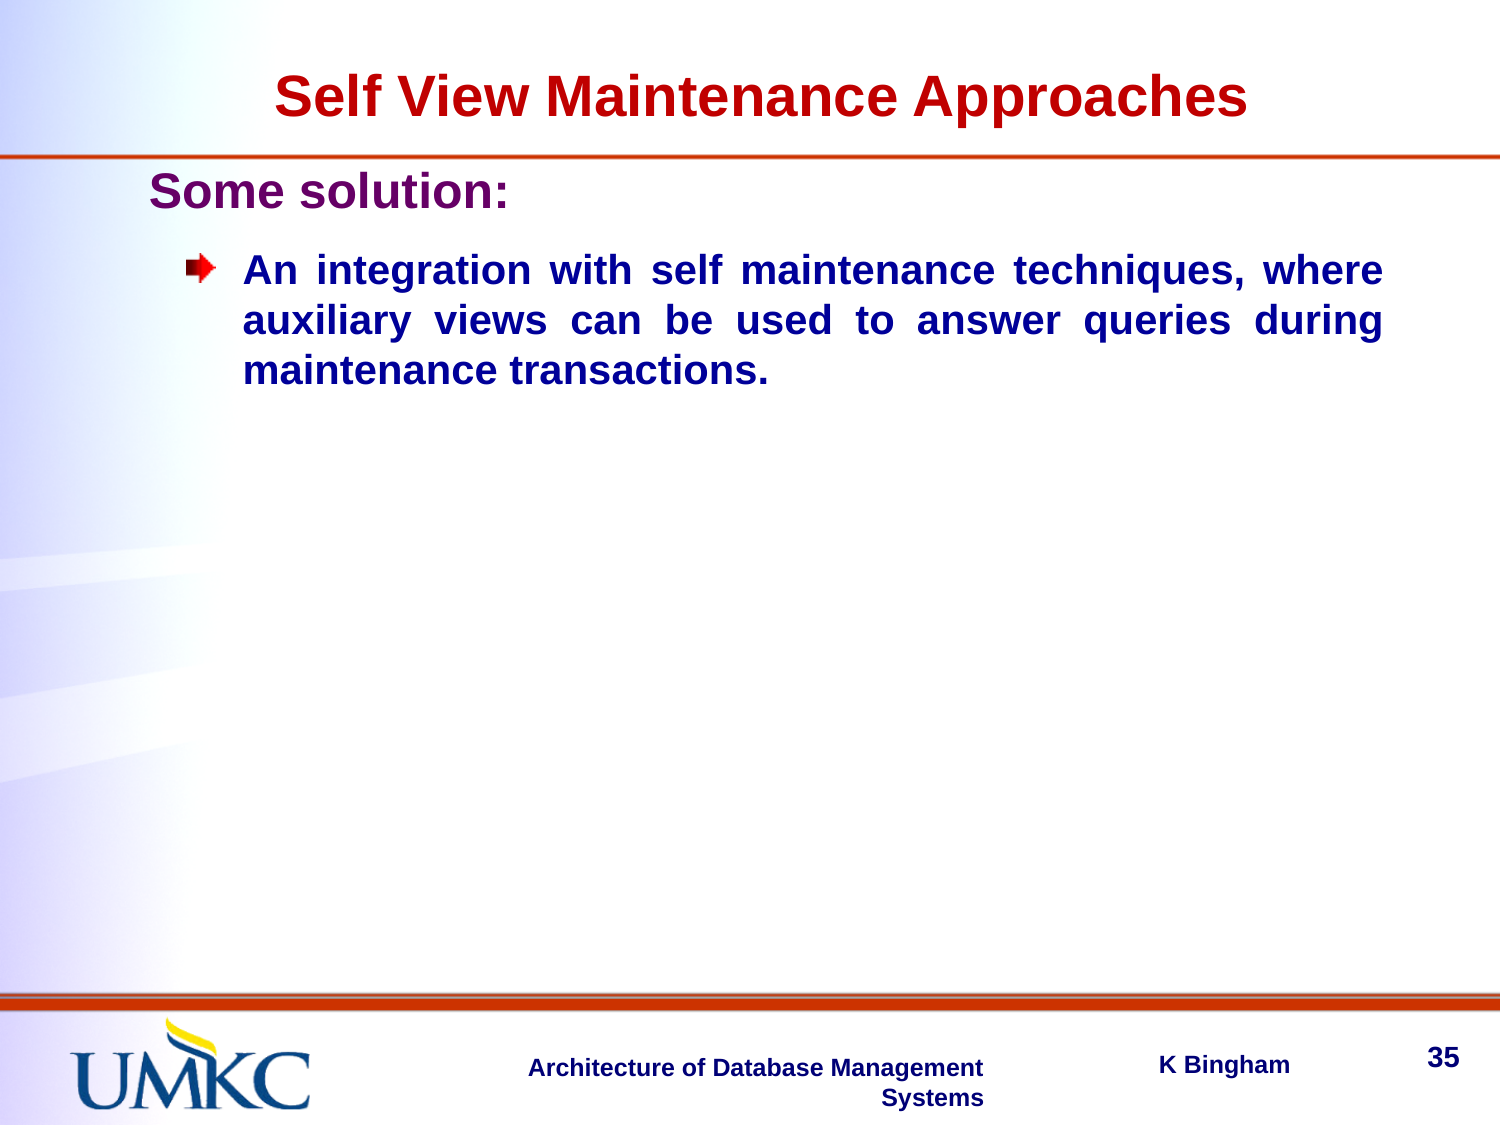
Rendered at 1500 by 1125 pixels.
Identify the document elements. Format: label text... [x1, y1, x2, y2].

picture [0, 0, 1500, 1125]
text_box Some solution: An integration with self maintenance techniques, where auxiliary views can be used to answer queries during maintenance transactions. [134, 150, 1399, 401]
slide_number 35 [1399, 1031, 1475, 1072]
title Self View Maintenance Approaches [24, 24, 1500, 163]
picture [186, 253, 216, 283]
